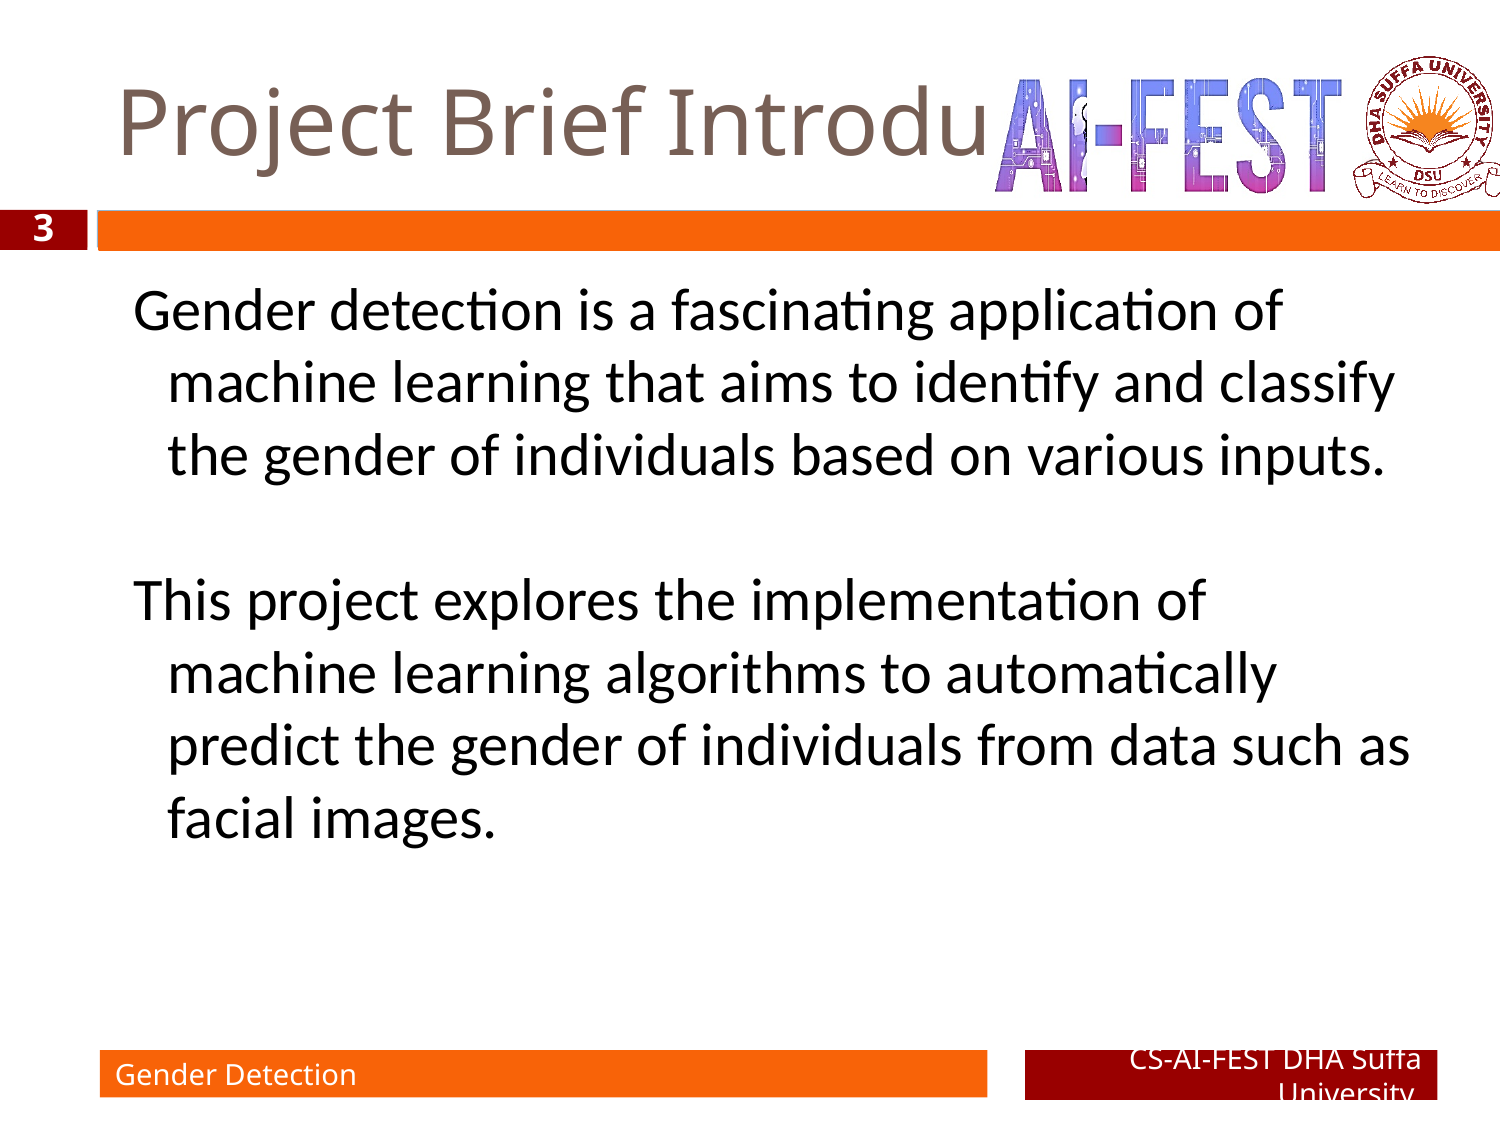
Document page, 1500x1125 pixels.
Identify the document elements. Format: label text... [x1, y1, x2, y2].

footer Gender Detection [99, 1050, 988, 1098]
slide_number CS-AI-FEST DHA Suffa University [1025, 1050, 1438, 1100]
slide_number ‹#› [0, 209, 88, 250]
picture [989, 50, 1500, 211]
title Project Brief Introduction [100, 37, 1350, 200]
list Gender detection is a fascinating application of machine learning that aims to identify and classify the gender of individuals based on various inputs. This project explores the implementation of machine learning algorithms to automatically predict the gender of individuals from data such as facial images. [100, 262, 1438, 1000]
